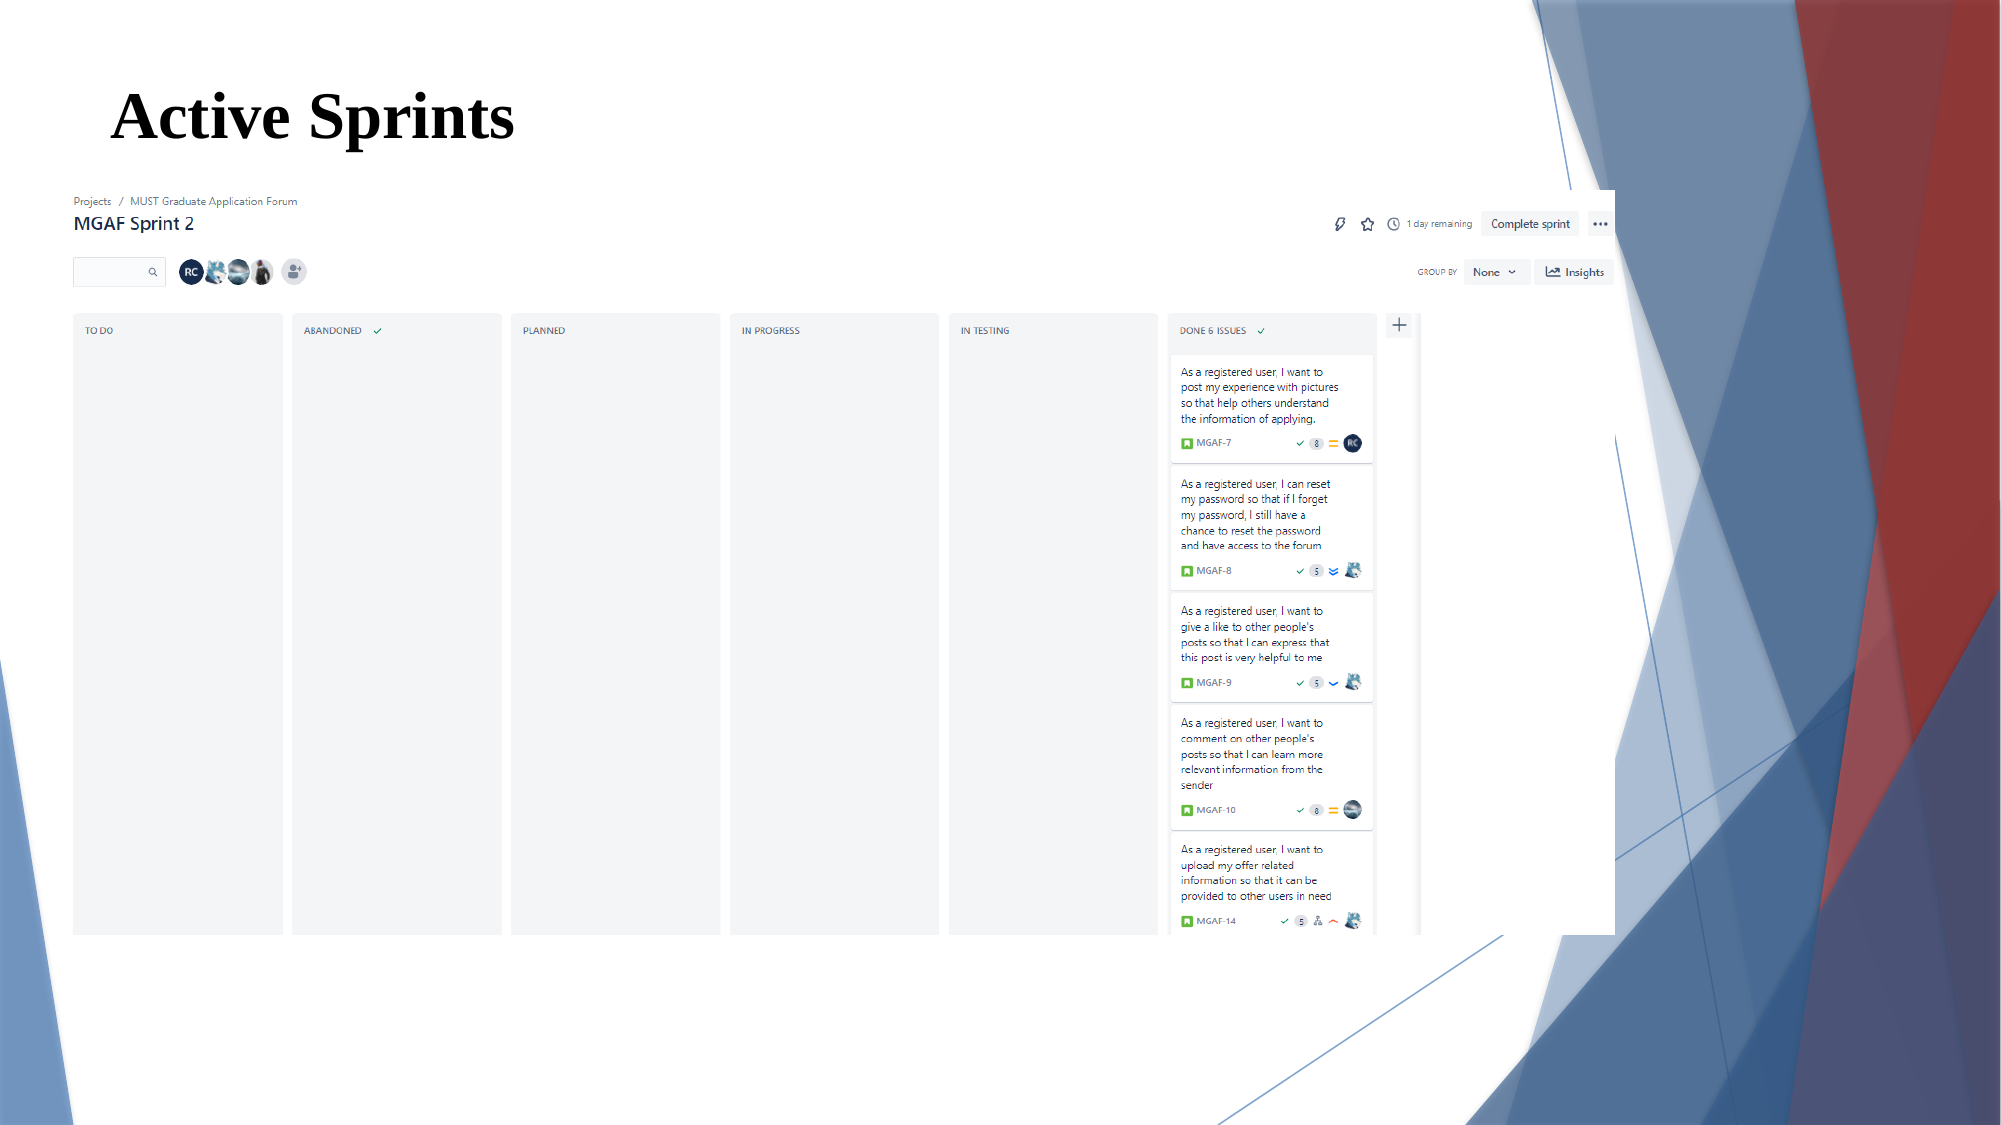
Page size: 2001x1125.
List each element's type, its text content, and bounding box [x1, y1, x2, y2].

picture [70, 190, 1616, 935]
text_box Active Sprints [94, 40, 1235, 160]
